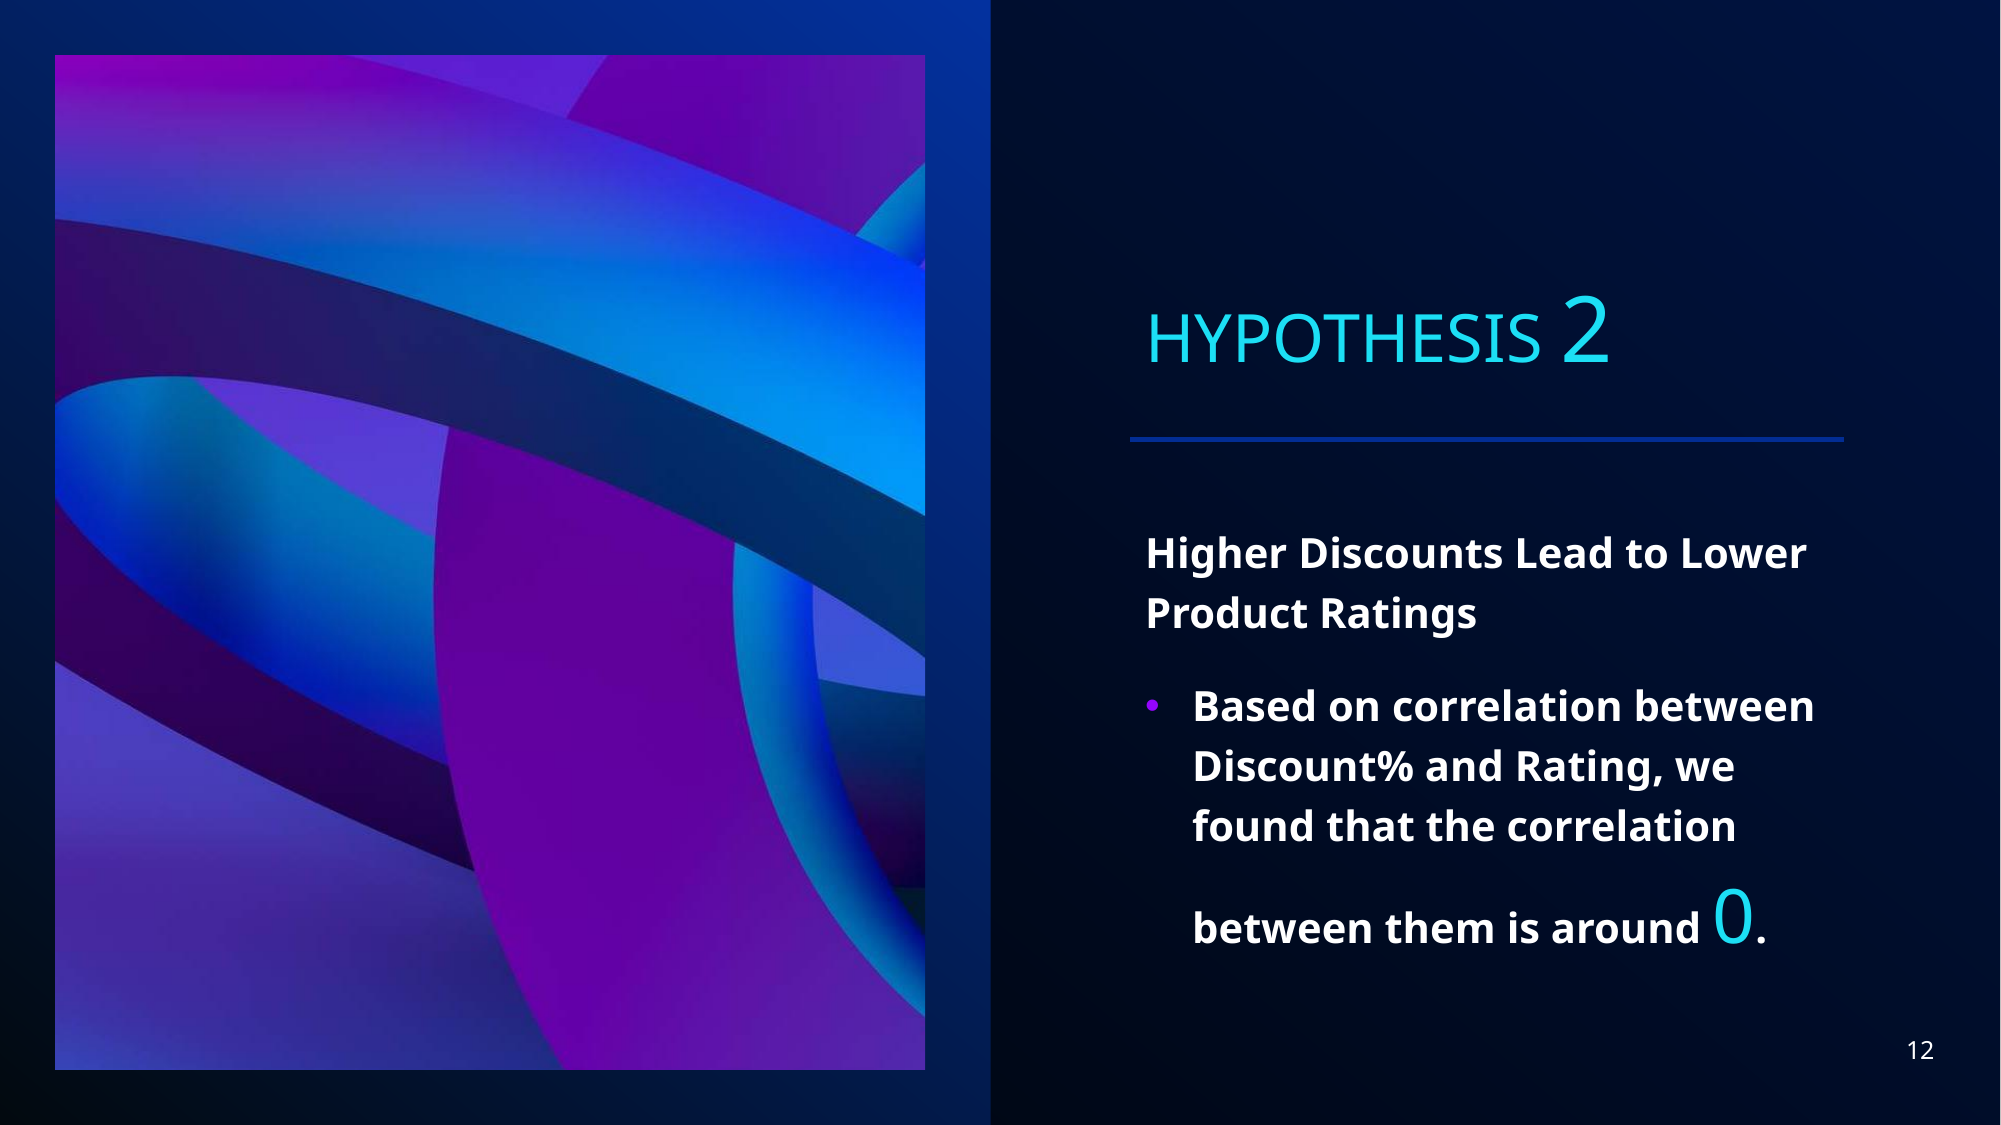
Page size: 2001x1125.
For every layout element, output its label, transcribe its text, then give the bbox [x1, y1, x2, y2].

slide_number 12 [1499, 1021, 1950, 1082]
picture [55, 55, 926, 1070]
title Hypothesis 2 [1130, 28, 1845, 390]
list Higher Discounts Lead to Lower Product Ratings Based on correlation between Discount% and Rating, we found that the correlation between them is around 0. [1130, 509, 1848, 1005]
